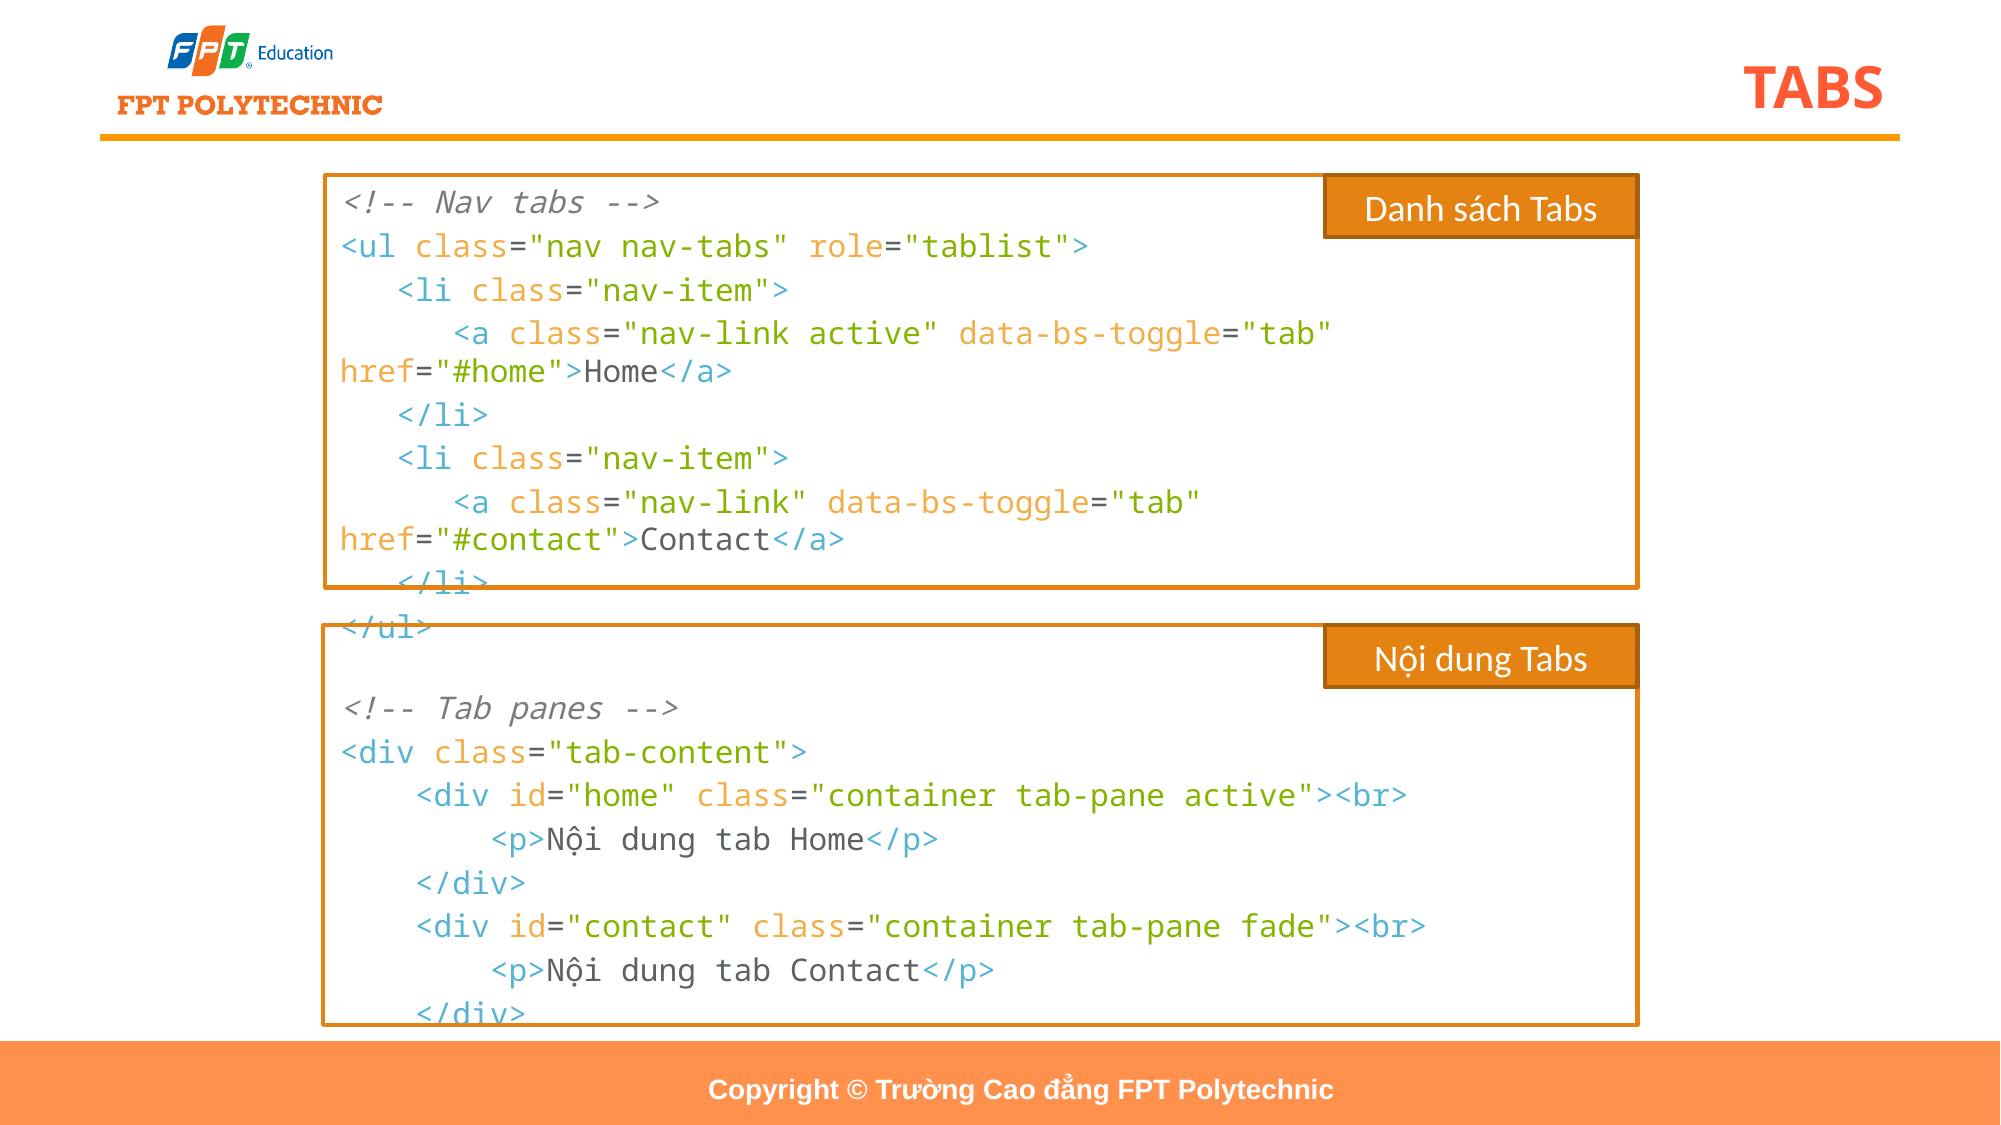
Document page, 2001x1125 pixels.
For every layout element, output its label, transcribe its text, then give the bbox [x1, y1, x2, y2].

text_box [323, 173, 1640, 590]
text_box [0, 1040, 2000, 1125]
list <!-- Nav tabs --> <ul class="nav nav-tabs" role="tablist"> <li class="nav-item"> <a class="nav-link active" data-bs-toggle="tab" href="#home">Home</a> </li> <li class="nav-item"> <a class="nav-link" data-bs-toggle="tab" href="#contact">Contact</a> </li> </ul> <!-- Tab panes --> <div class="tab-content"> <div id="home" class="container tab-pane active"><br> <p>Nội dung tab Home</p> </div> <div id="contact" class="container tab-pane fade"><br> <p>Nội dung tab Contact</p> </div> </div> [324, 174, 1738, 1038]
picture [108, 12, 392, 136]
text_box [321, 623, 1640, 1027]
text_box Nội dung Tabs [1323, 623, 1640, 689]
title TABS [450, 45, 1900, 125]
text_box Danh sách Tabs [1323, 173, 1640, 239]
